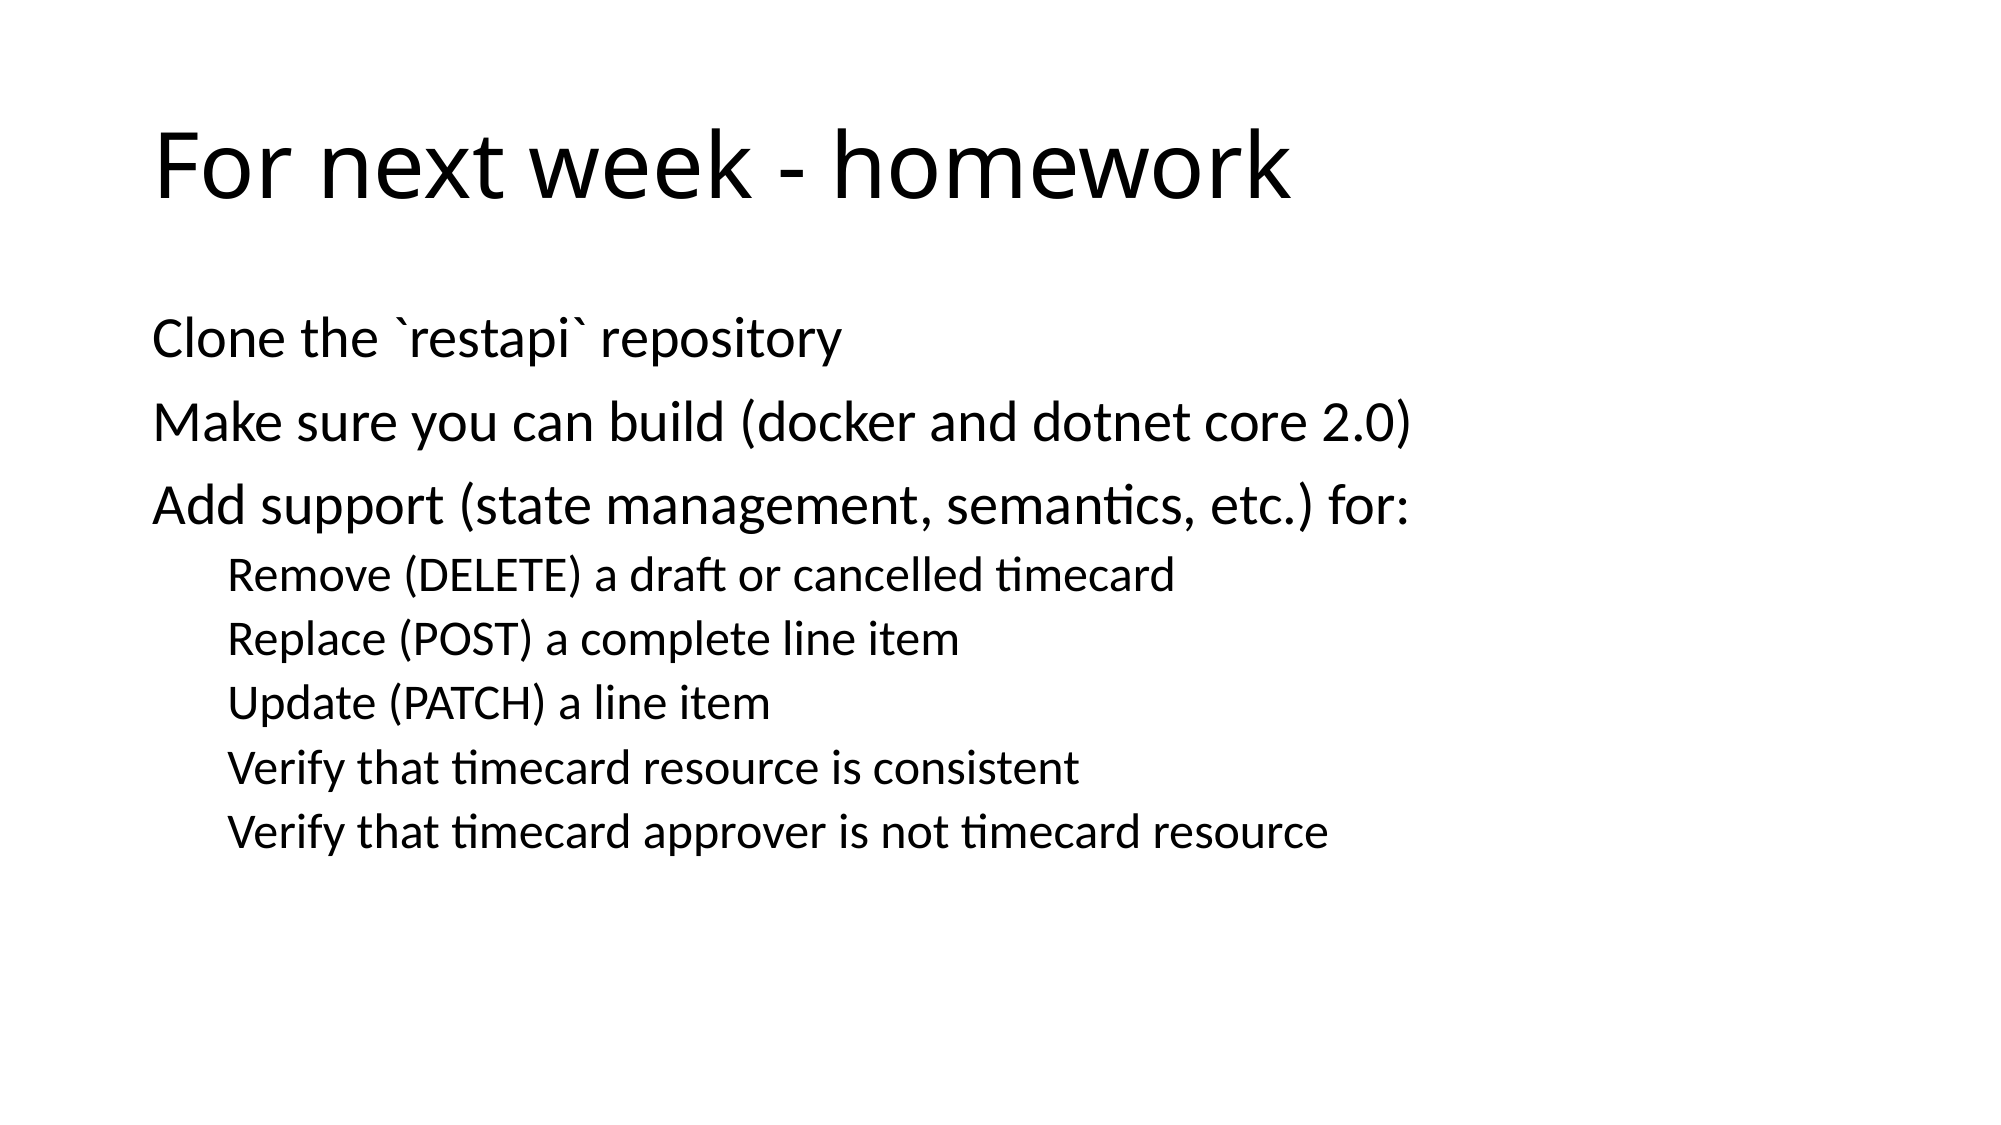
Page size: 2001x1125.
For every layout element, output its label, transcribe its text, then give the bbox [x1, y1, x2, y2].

list Clone the `restapi` repository Make sure you can build (docker and dotnet core 2.0) Add support (state management, semantics, etc.) for: Remove (DELETE) a draft or cancelled timecard Replace (POST) a complete line item Update (PATCH) a line item Verify that timecard resource is consistent Verify that timecard approver is not timecard resource [137, 299, 1863, 1014]
title For next week - homework [137, 59, 1863, 278]
